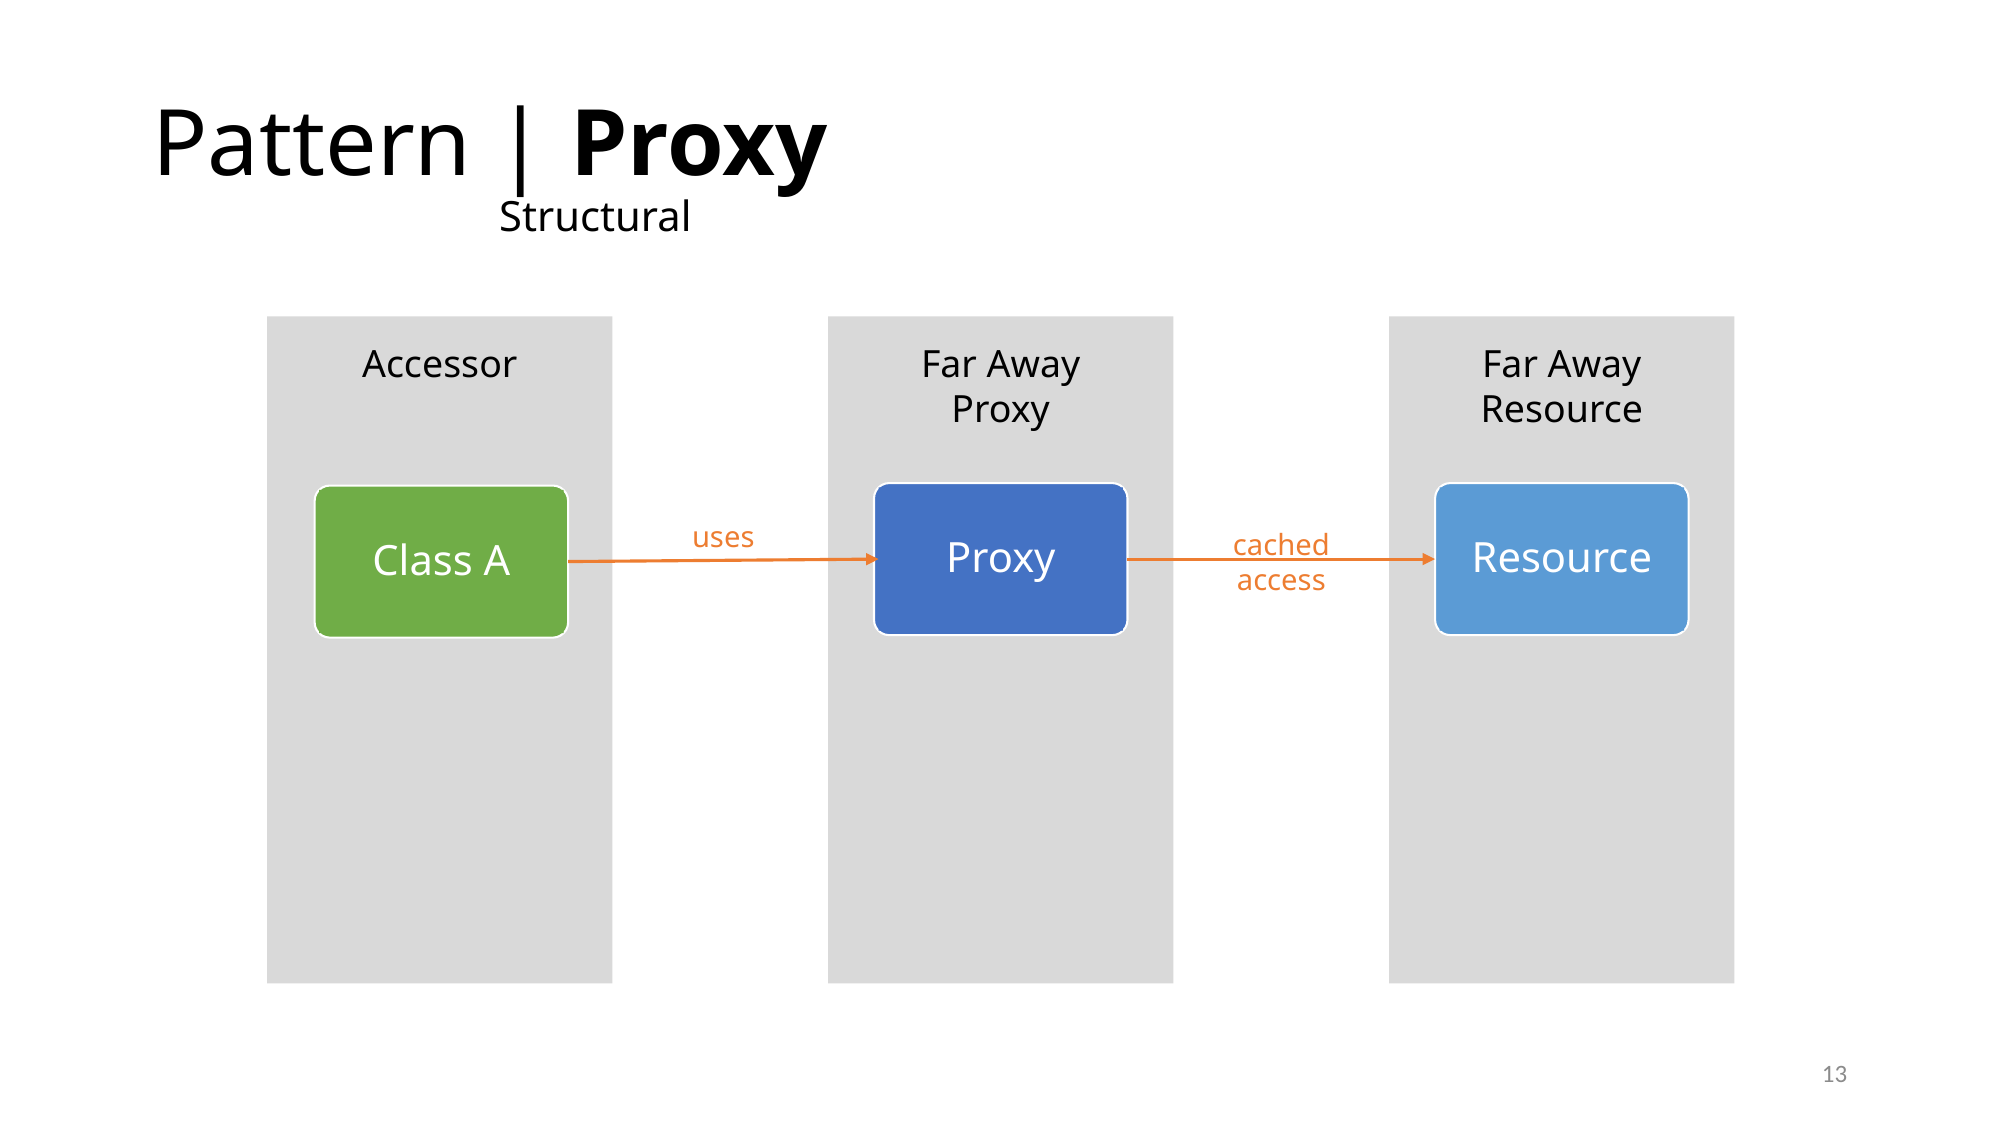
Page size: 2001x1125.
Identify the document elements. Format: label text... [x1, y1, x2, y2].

text_box uses [677, 511, 770, 558]
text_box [314, 485, 569, 638]
text_box Far Away Resource [1388, 332, 1735, 438]
title Pattern | Proxy Structural [137, 59, 1863, 278]
text_box [1388, 438, 1735, 984]
text_box [827, 561, 1174, 984]
text_box cached access [1206, 561, 1357, 604]
text_box Accessor [347, 332, 533, 393]
text_box [827, 315, 1174, 332]
text_box [266, 315, 613, 984]
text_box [568, 558, 879, 562]
slide_number 13 [1412, 1042, 1863, 1103]
text_box [827, 438, 1174, 558]
text_box cached access [1206, 518, 1357, 558]
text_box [1435, 483, 1689, 636]
text_box [1388, 315, 1735, 332]
text_box Far Away Proxy [827, 332, 1174, 438]
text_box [873, 483, 1128, 636]
